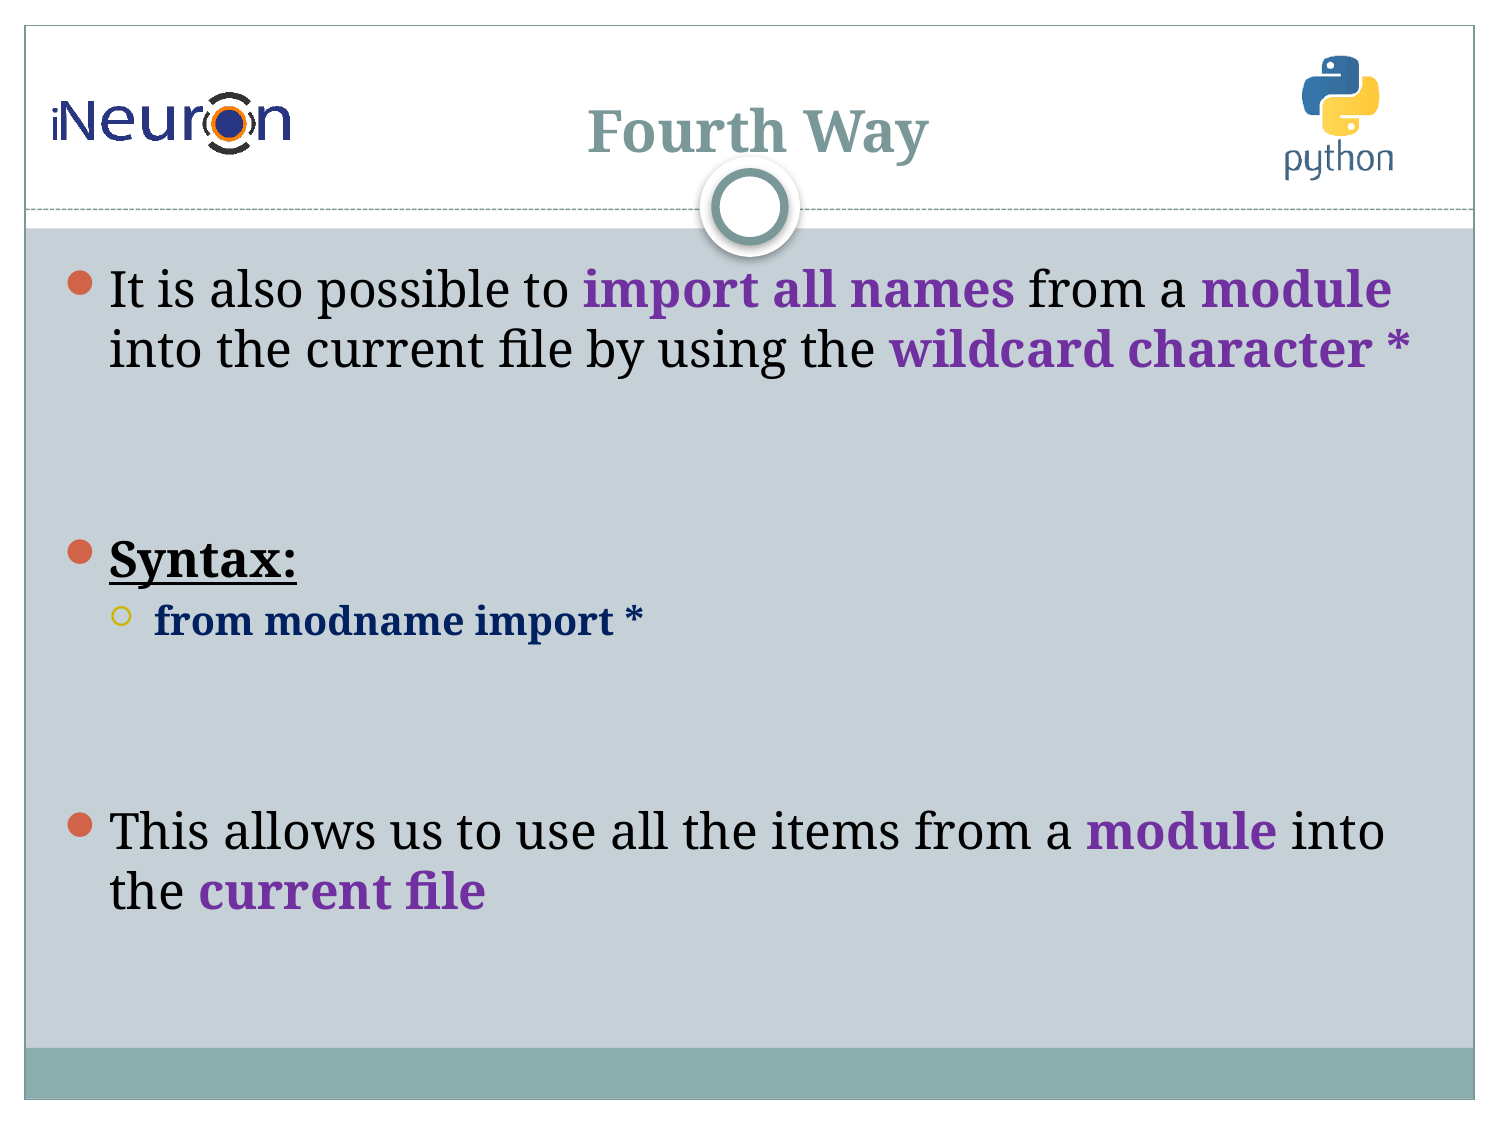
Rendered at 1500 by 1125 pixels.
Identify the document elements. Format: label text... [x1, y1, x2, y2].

picture [1206, 53, 1471, 186]
title Fourth Way [58, 46, 1459, 172]
picture [49, 81, 295, 157]
list It is also possible to import all names from a module into the current file by using the wildcard character * Syntax: from modname import * This allows us to use all the items from a module into the current file [49, 250, 1445, 1047]
